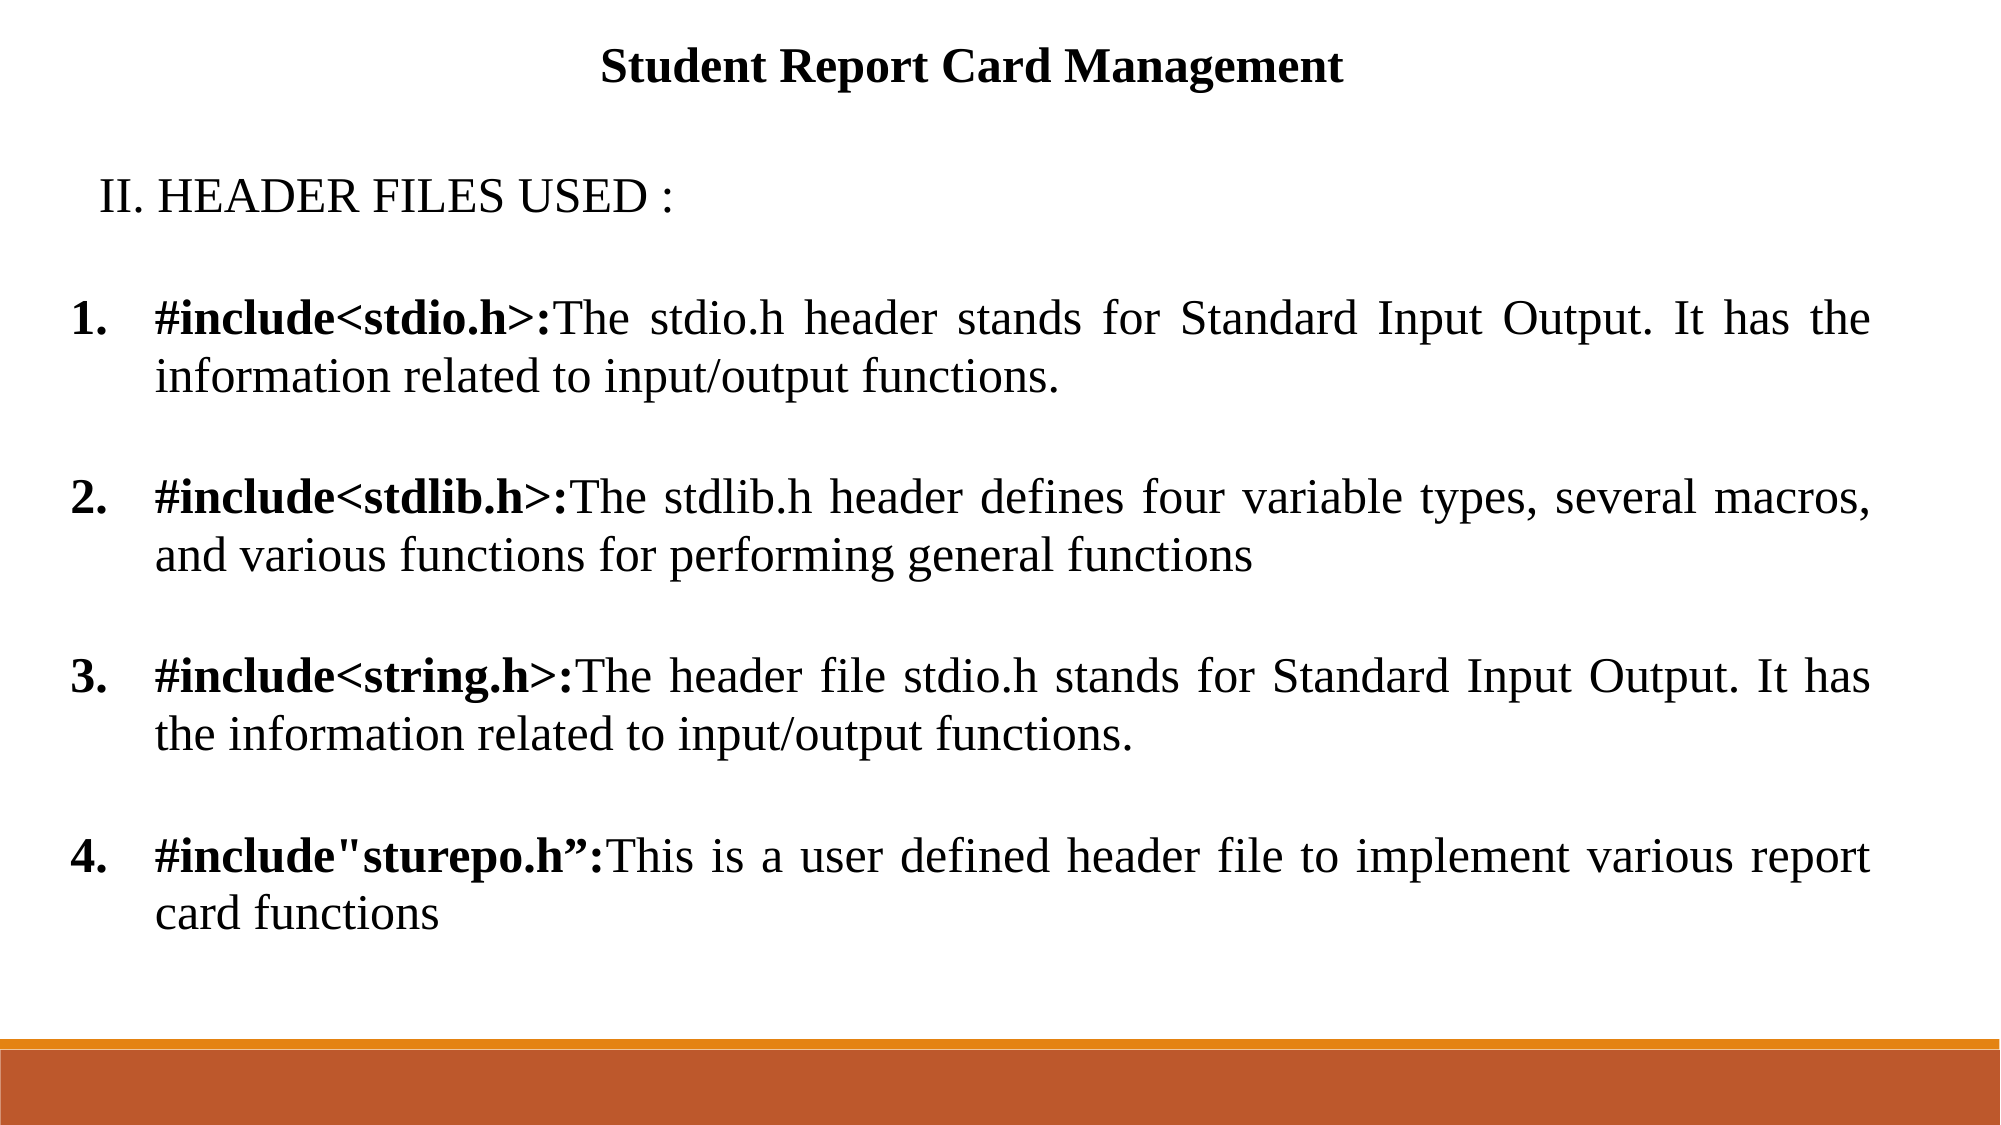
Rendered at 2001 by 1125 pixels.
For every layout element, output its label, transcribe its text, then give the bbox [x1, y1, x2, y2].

text_box II. HEADER FILES USED : #include<stdio.h>:The stdio.h header stands for Standard Input Output. It has the information related to input/output functions. #include<stdlib.h>:The stdlib.h header defines four variable types, several macros, and various functions for performing general functions #include<string.h>:The header file stdio.h stands for Standard Input Output. It has the information related to input/output functions. #include"sturepo.h”:This is a user defined header file to implement various report card functions [68, 163, 1874, 1125]
text_box Student Report Card Management [598, 30, 1399, 93]
